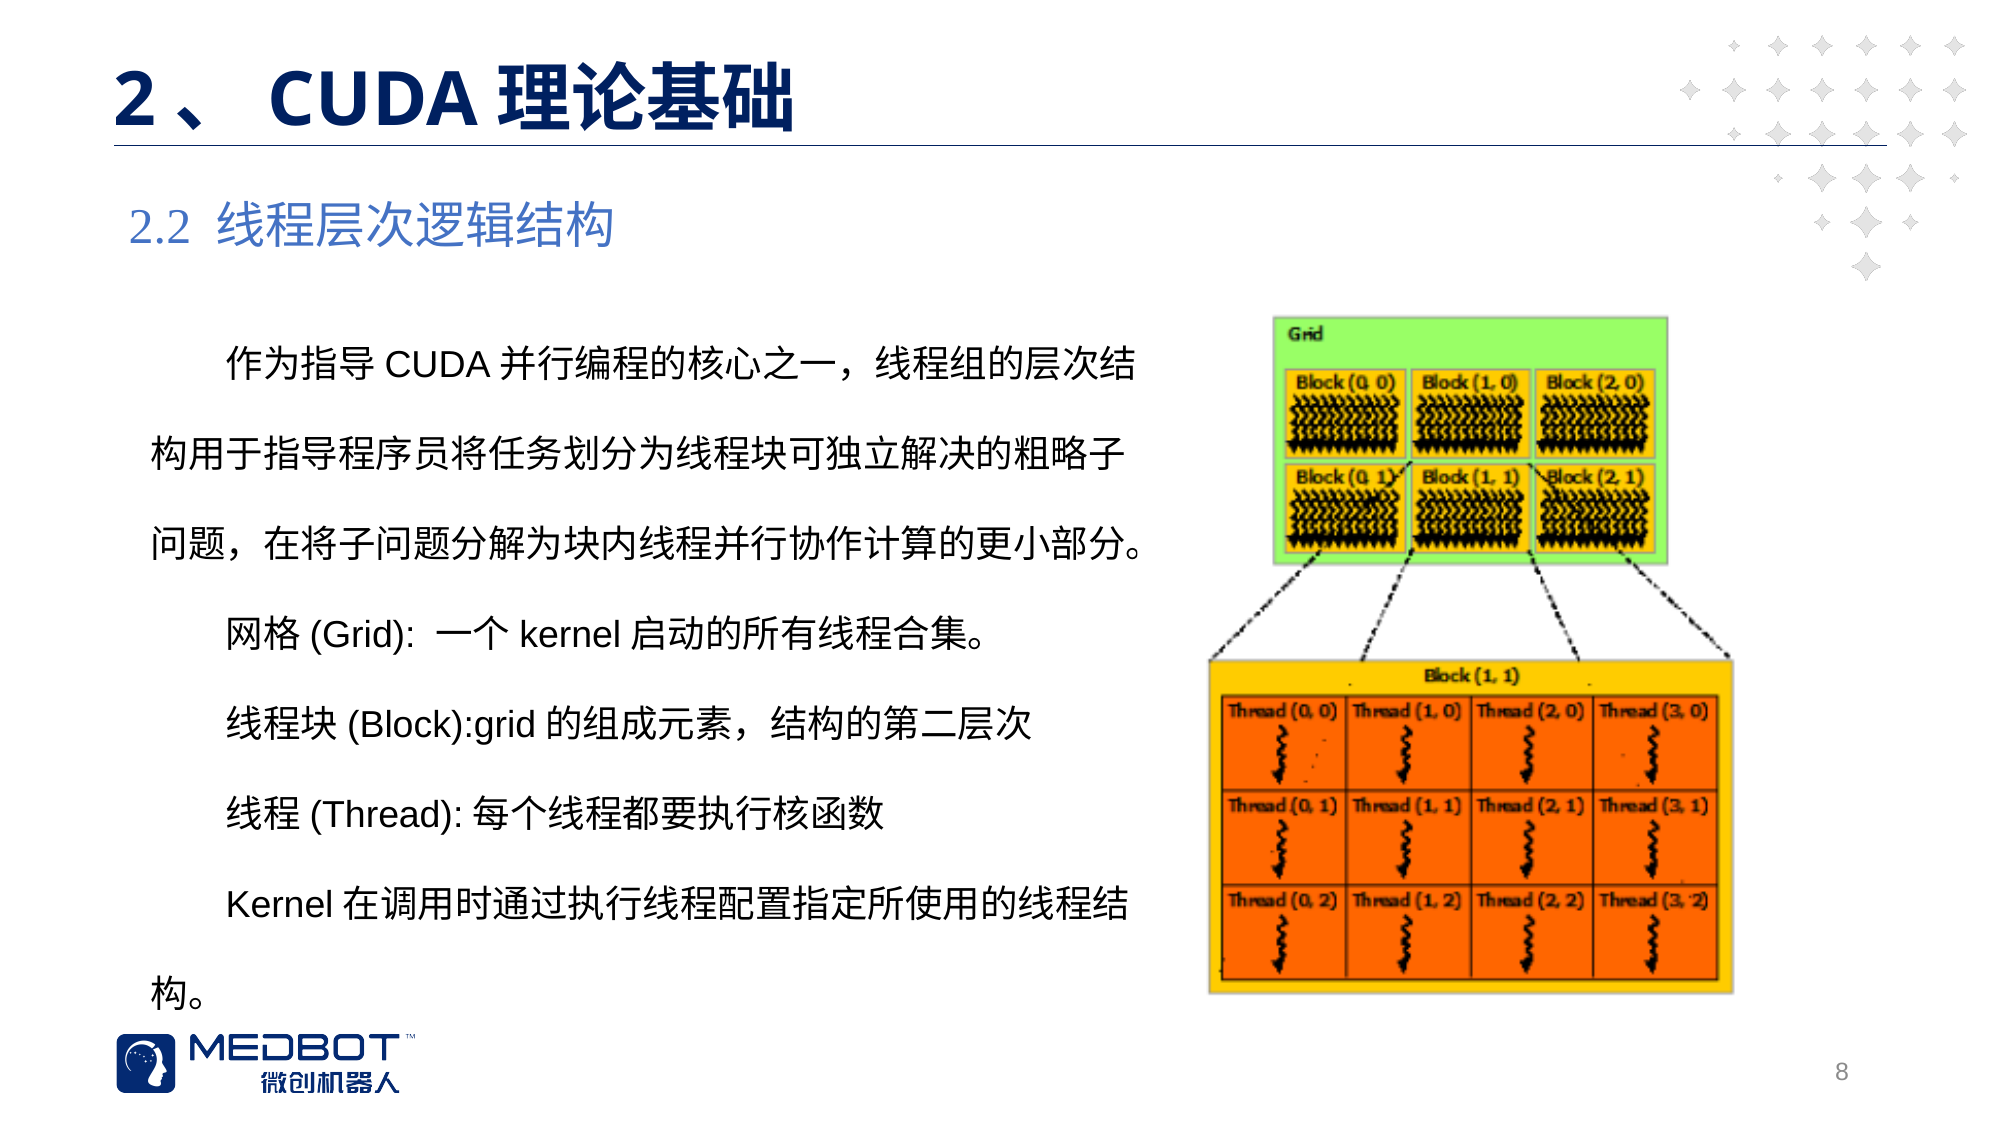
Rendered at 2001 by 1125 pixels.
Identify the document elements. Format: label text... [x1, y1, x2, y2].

text_box 作为指导CUDA并行编程的核心之一，线程组的层次结构用于指导程序员将任务划分为线程块可独立解决的粗略子问题，在将子问题分解为块内线程并行协作计算的更小部分。 网格(Grid): 一个kernel启动的所有线程合集。 线程块(Block):grid的组成元素，结构的第二层次 线程(Thread):每个线程都要执行核函数 Kernel在调用时通过执行线程配置指定所使用的线程结构。 [135, 287, 1164, 1023]
text_box 8 [1413, 1047, 1864, 1108]
picture [1137, 308, 1807, 1006]
text_box 2.2 线程层次逻辑结构 [114, 186, 707, 262]
picture [1680, 20, 1981, 281]
picture [47, 997, 484, 1125]
list 2、CUDA理论基础 [114, 50, 1888, 120]
